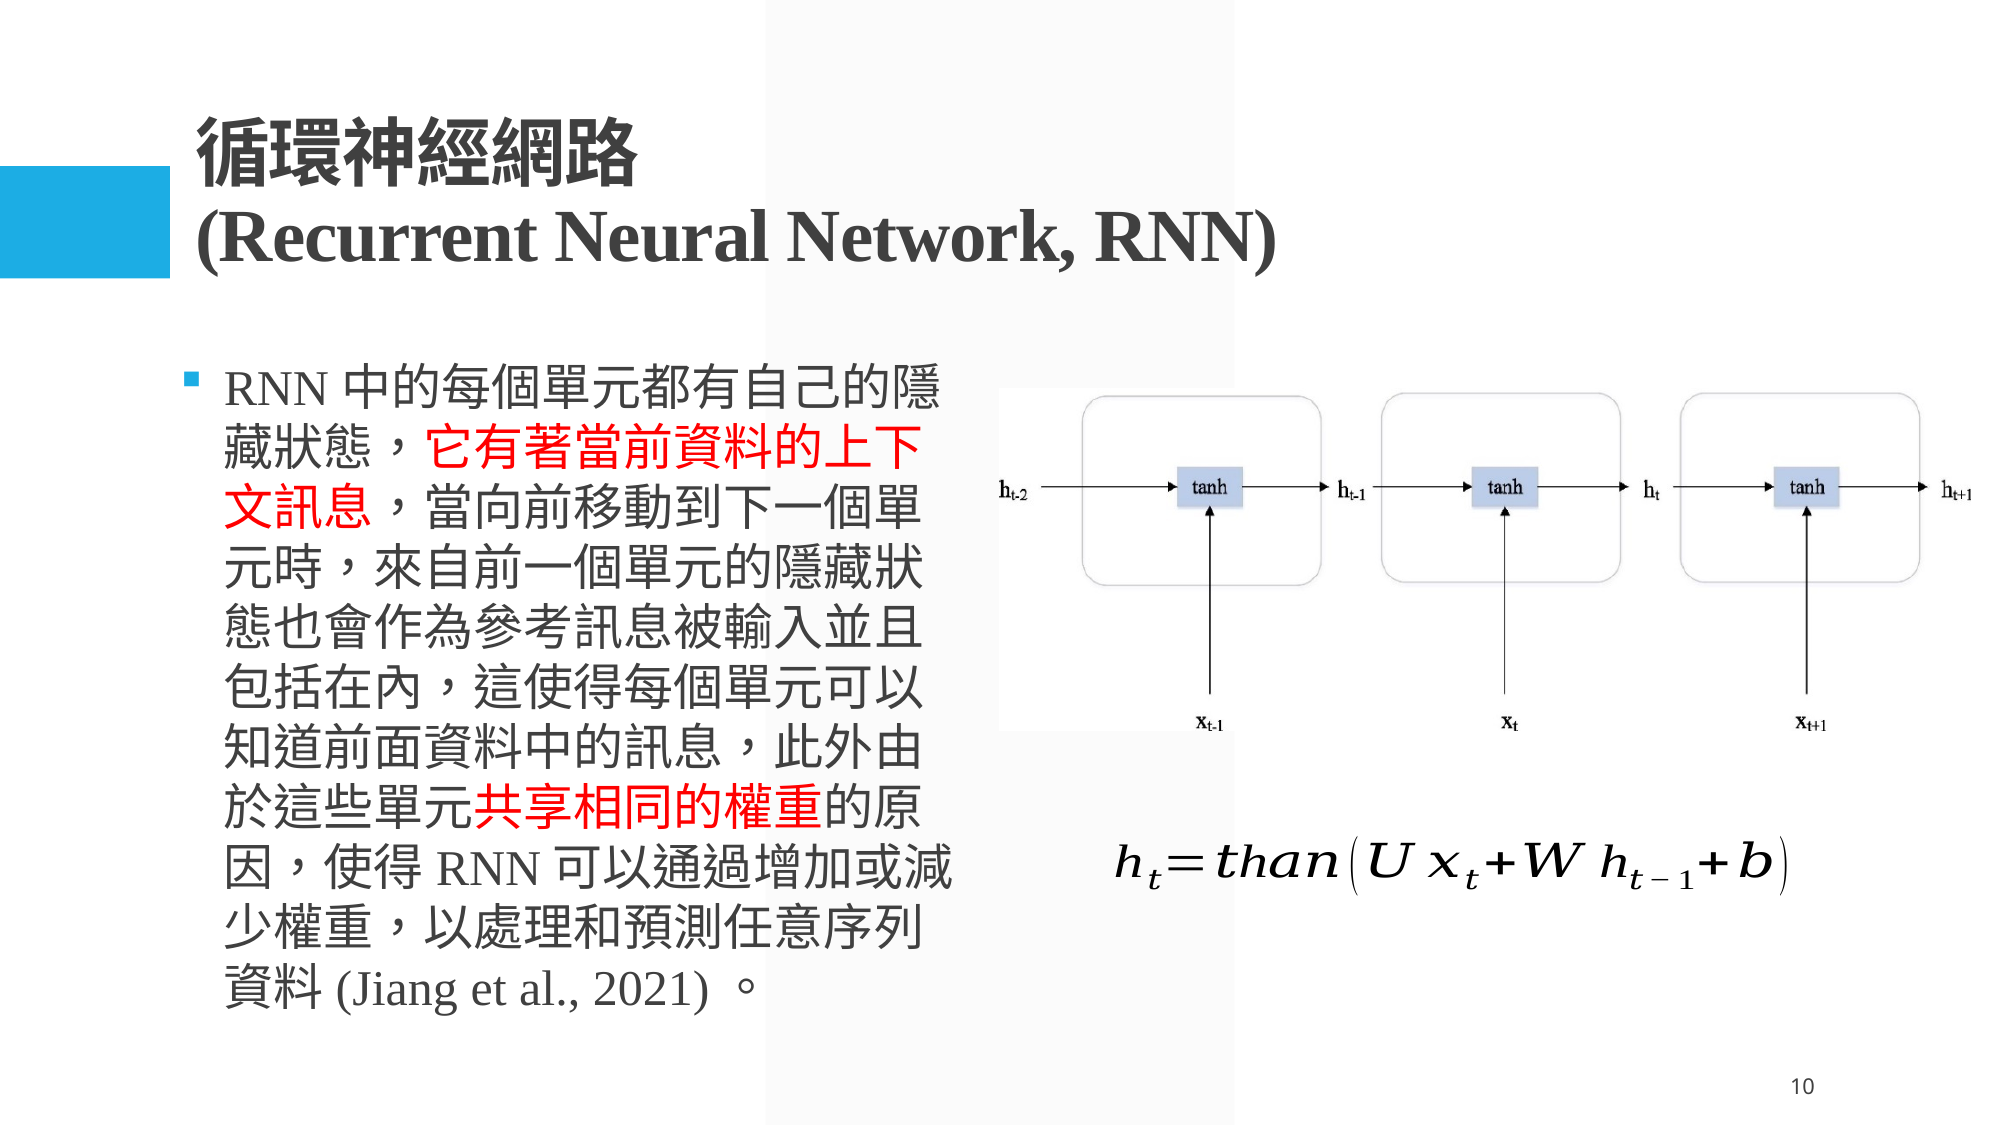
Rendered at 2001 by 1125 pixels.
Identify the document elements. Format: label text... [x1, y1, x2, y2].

title 循環神經網路 (Recurrent Neural Network, RNN) [180, 47, 1830, 285]
list RNN中的每個單元都有自己的隱藏狀態，它有著當前資料的上下文訊息，當向前移動到下一個單元時，來自前一個單元的隱藏狀態也會作為參考訊息被輸入並且包括在內，這使得每個單元可以知道前面資料中的訊息，此外由於這些單元共享相同的權重的原因，使得RNN可以通過增加或減少權重，以處理和預測任意序列資料(Jiang et al., 2021)。 [180, 347, 974, 1078]
slide_number 10 [1702, 1057, 1830, 1118]
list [999, 387, 1971, 731]
